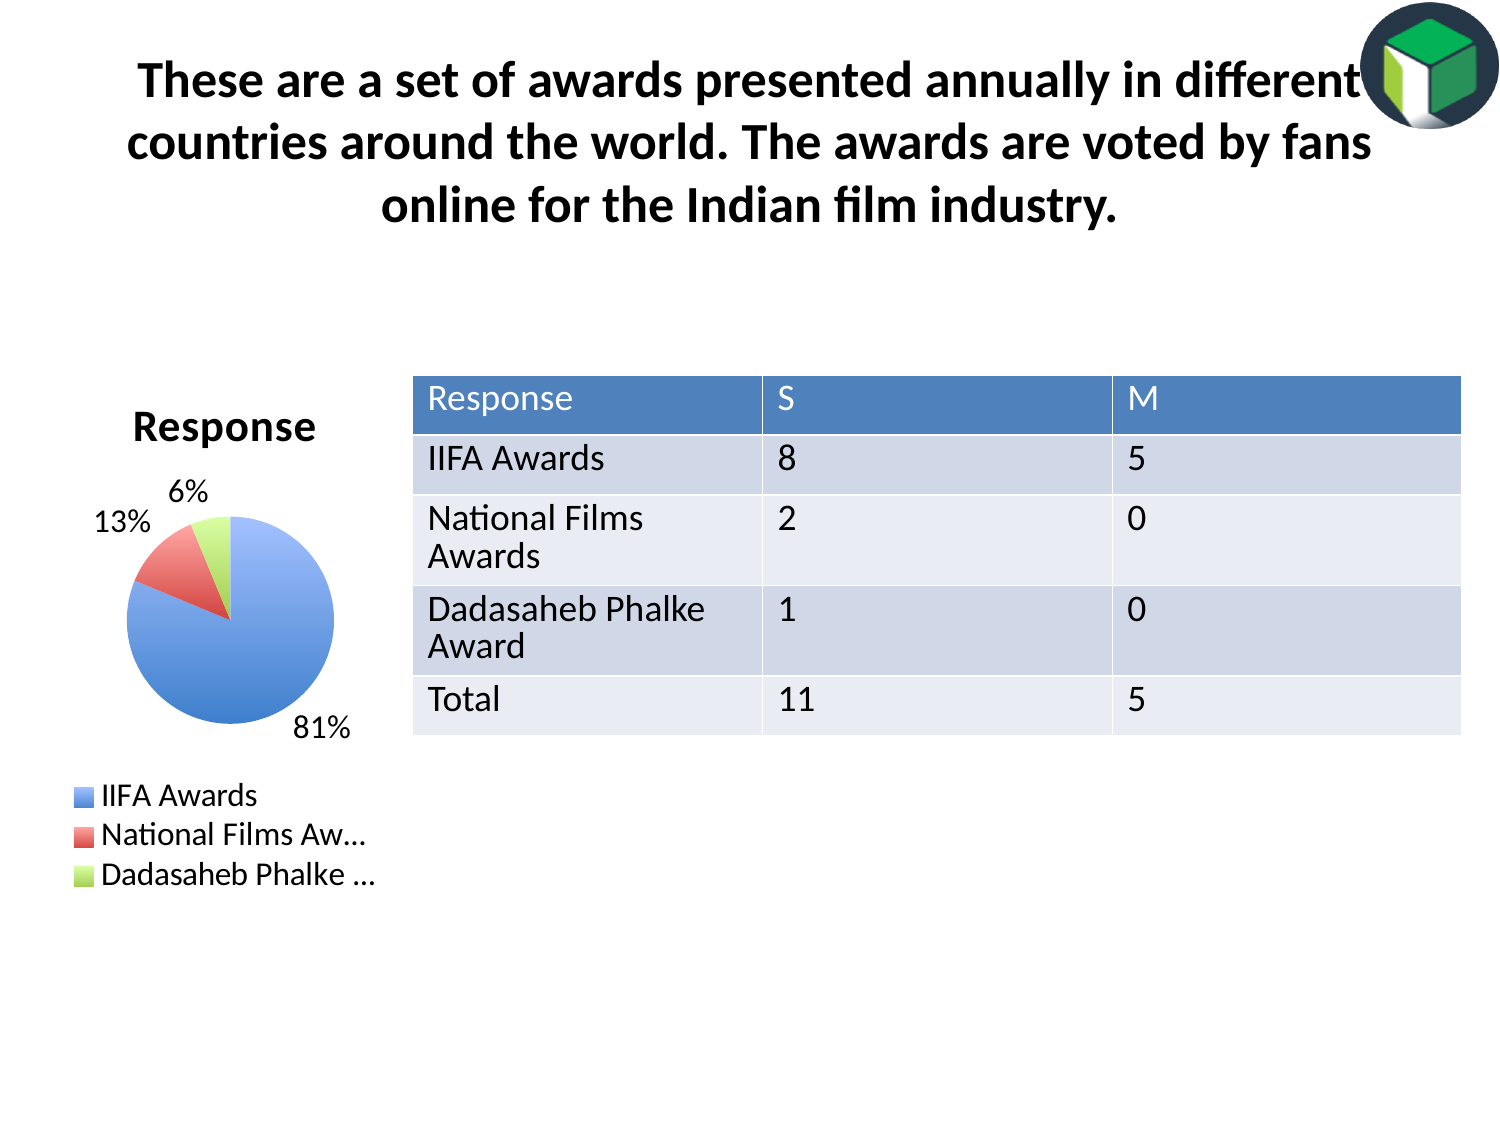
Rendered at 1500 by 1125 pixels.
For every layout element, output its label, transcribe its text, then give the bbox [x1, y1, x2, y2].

table_header M [1113, 376, 1461, 434]
title These are a set of awards presented annually in different countries around the world. The awards are voted by fans online for the Indian film industry. [75, 45, 1425, 233]
table_cell IIFA Awards [454, 436, 762, 494]
chart [0, 374, 451, 901]
picture [1360, 2, 1499, 130]
table_cell Dadasaheb Phalke Award [454, 586, 762, 675]
table_cell National Films Awards [454, 496, 762, 585]
table_header Response [452, 376, 762, 434]
table_cell 0 [1113, 496, 1461, 585]
table_cell 8 [763, 436, 1112, 494]
table_cell 1 [763, 586, 1112, 675]
table_cell 5 [1113, 677, 1461, 735]
table_cell 2 [763, 496, 1112, 585]
table_header S [763, 376, 1112, 434]
table_cell 5 [1113, 436, 1461, 494]
table_cell 0 [1113, 586, 1461, 675]
table_cell Total [454, 677, 762, 735]
table_cell 11 [763, 677, 1112, 735]
